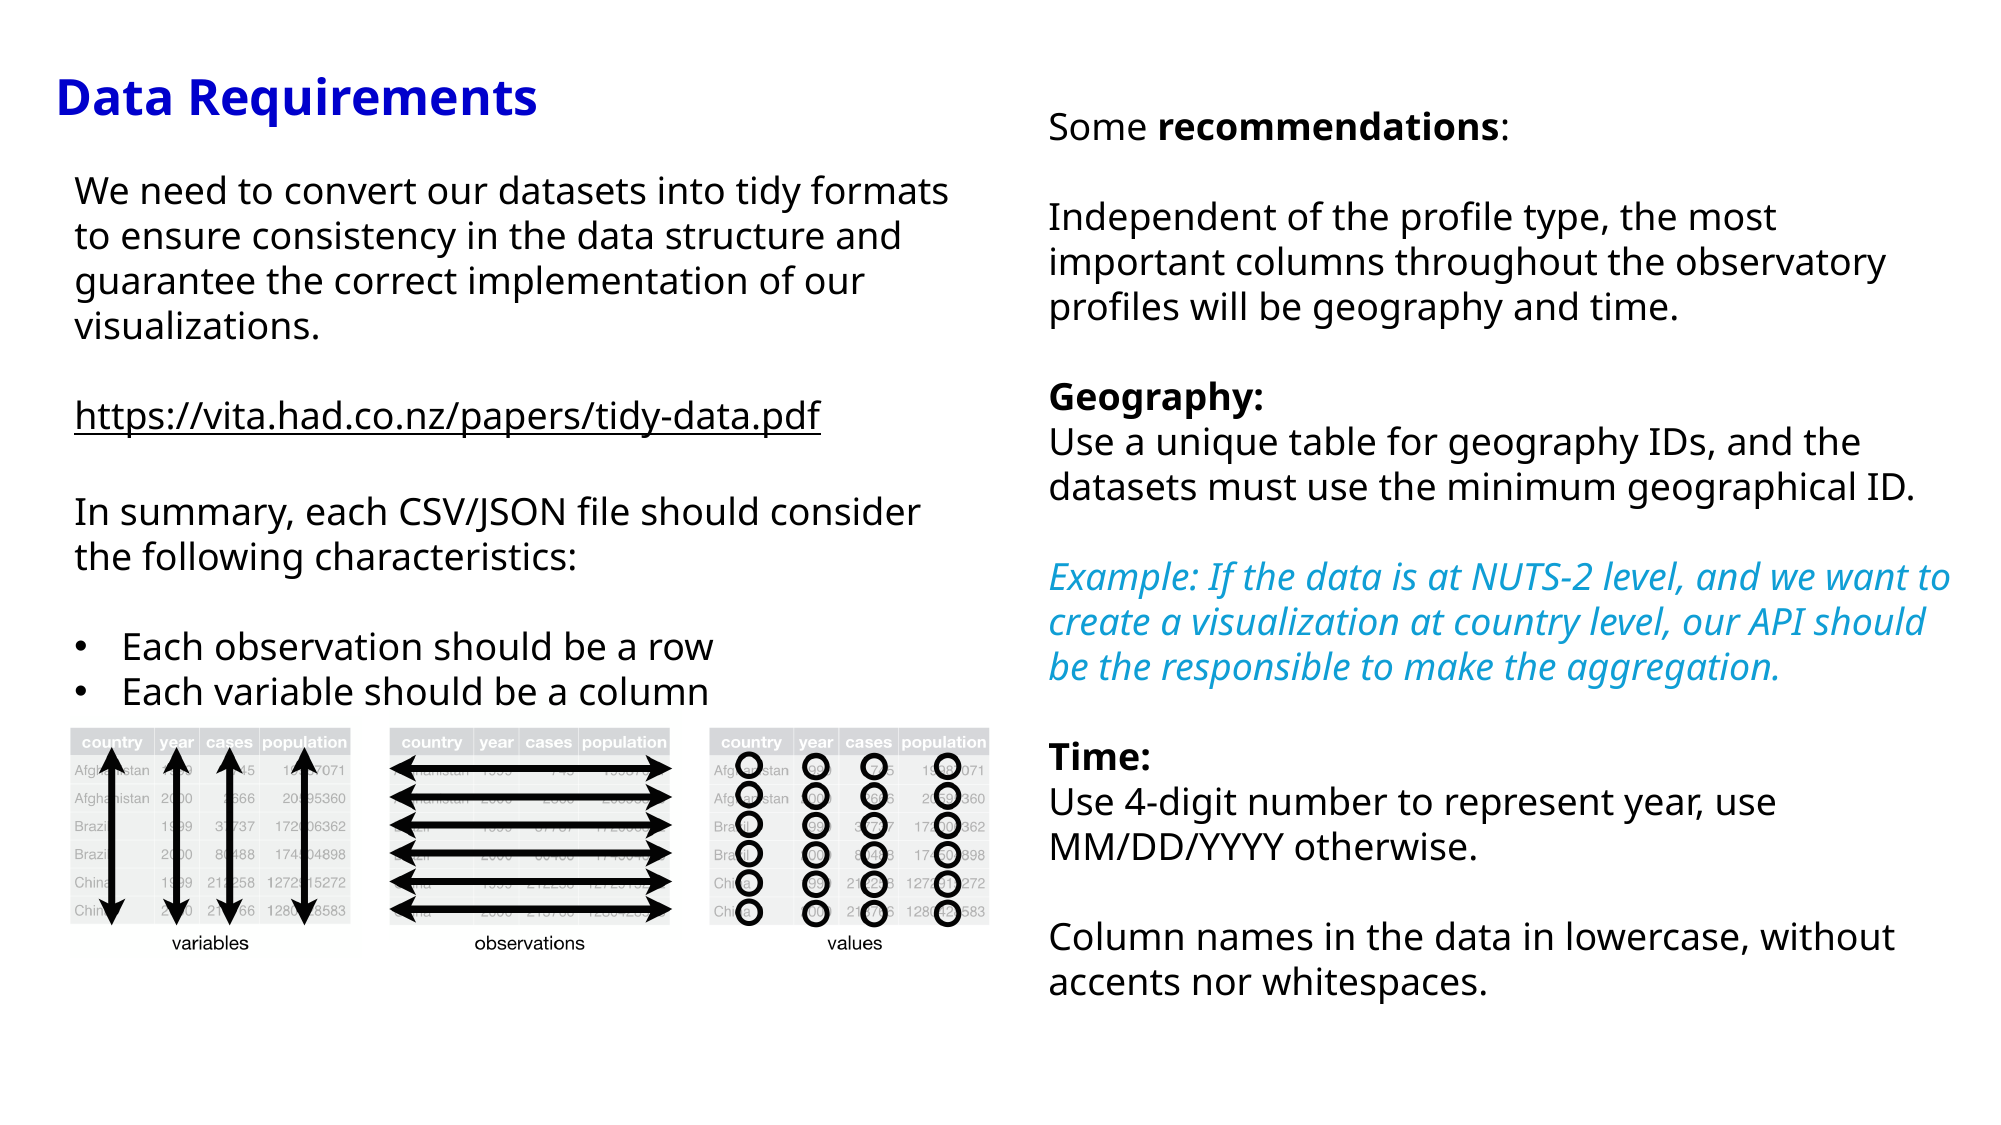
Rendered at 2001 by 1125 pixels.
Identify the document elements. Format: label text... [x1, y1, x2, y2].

picture [40, 680, 1020, 988]
text_box We need to convert our datasets into tidy formats to ensure consistency in the data structure and guarantee the correct implementation of our visualizations. https://vita.had.co.nz/papers/tidy-data.pdf In summary, each CSV/JSON file should consider the following characteristics: Each observation should be a row Each variable should be a column [59, 159, 1000, 680]
text_box Some recommendations: Independent of the profile type, the most important columns throughout the observatory profiles will be geography and time. Geography: Use a unique table for geography IDs, and the datasets must use the minimum geographical ID. Example: If the data is at NUTS-2 level, and we want to create a visualization at country level, our API should be the responsible to make the aggregation. Time: Use 4-digit number to represent year, use MM/DD/YYYY otherwise. Column names in the data in lowercase, without accents nor whitespaces. [1033, 95, 1974, 1011]
text_box Data Requirements [40, 57, 554, 133]
